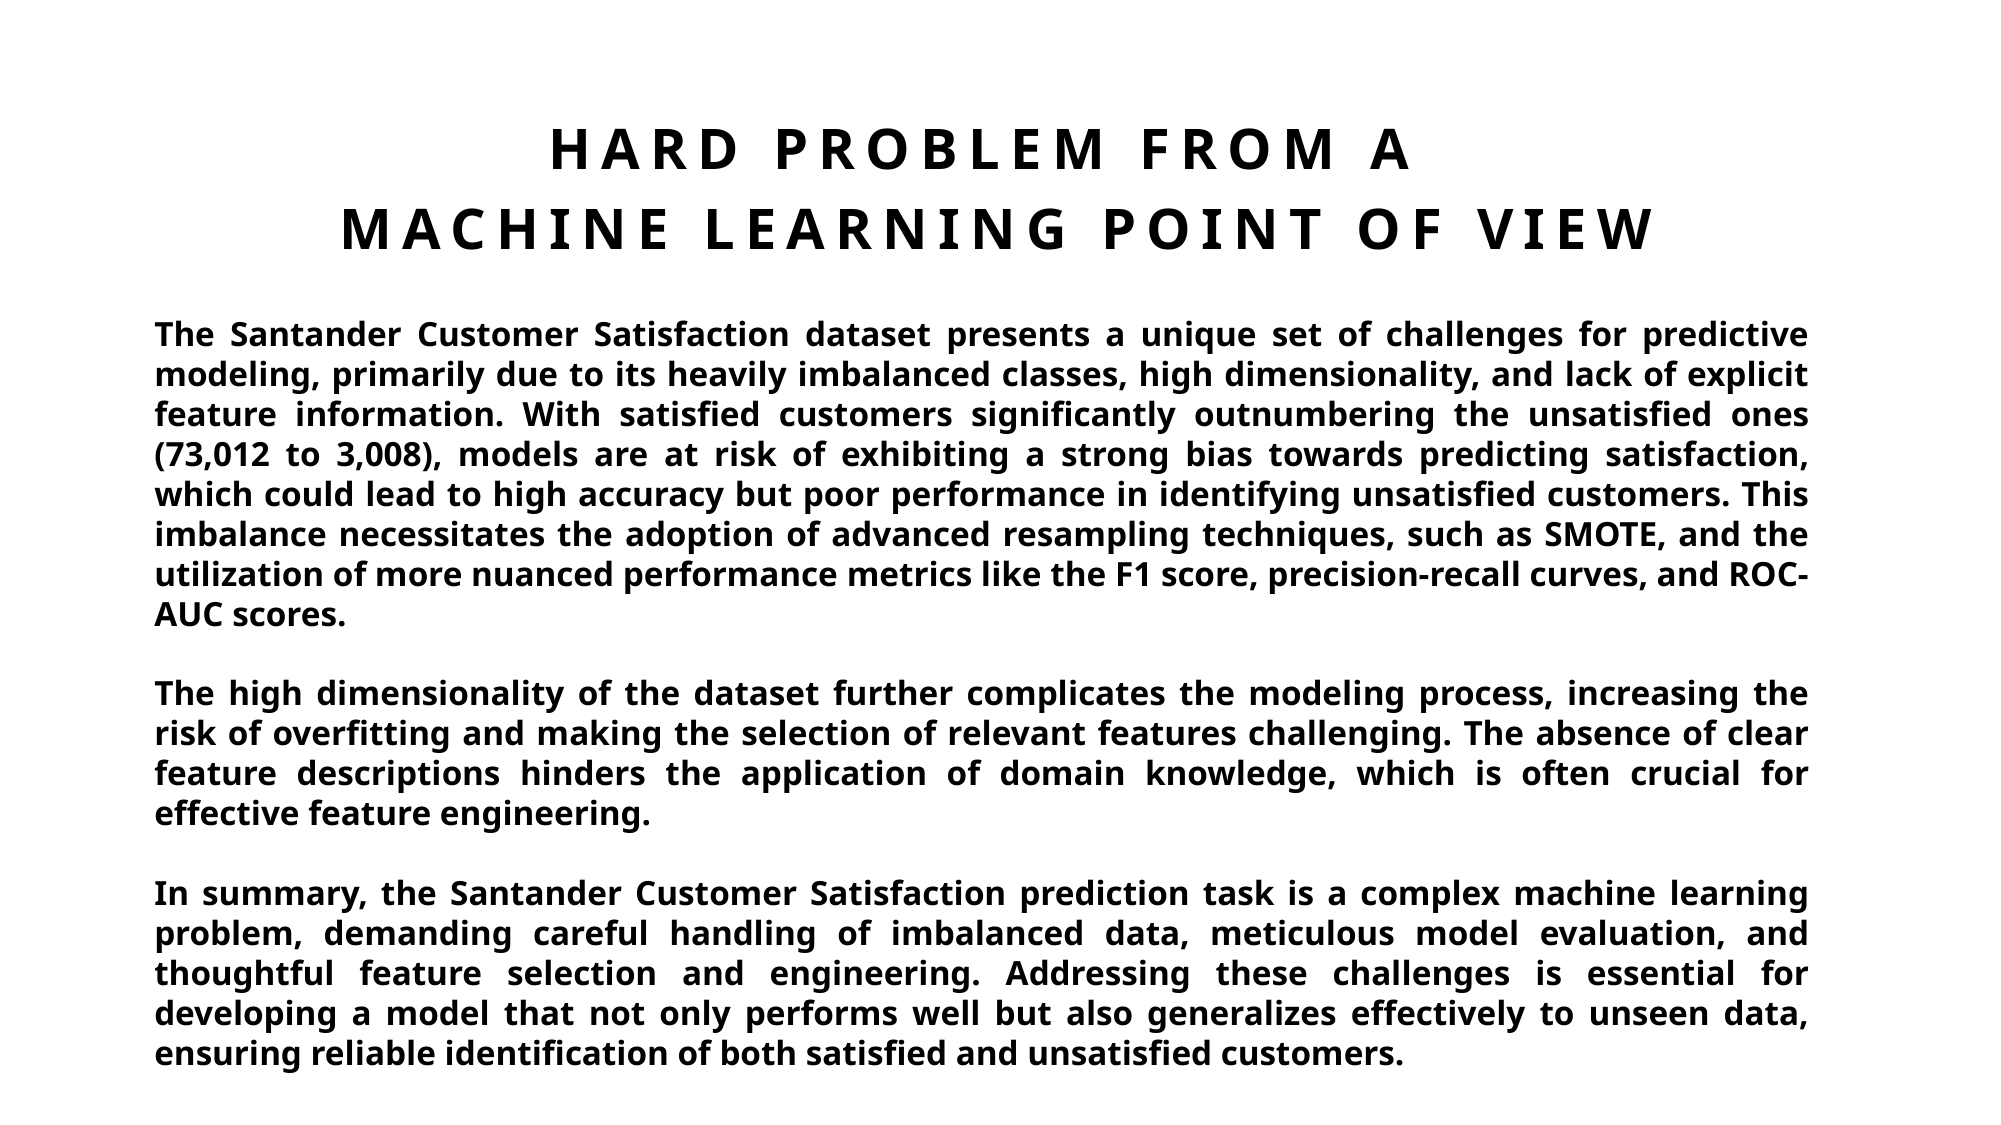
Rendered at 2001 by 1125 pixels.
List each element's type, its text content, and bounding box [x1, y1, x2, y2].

title hard problem from a machine learning point of view [139, 92, 1854, 269]
text_box The Santander Customer Satisfaction dataset presents a unique set of challenges for predictive modeling, primarily due to its heavily imbalanced classes, high dimensionality, and lack of explicit feature information. With satisfied customers significantly outnumbering the unsatisfied ones (73,012 to 3,008), models are at risk of exhibiting a strong bias towards predicting satisfaction, which could lead to high accuracy but poor performance in identifying unsatisfied customers. This imbalance necessitates the adoption of advanced resampling techniques, such as SMOTE, and the utilization of more nuanced performance metrics like the F1 score, precision-recall curves, and ROC-AUC scores. The high dimensionality of the dataset further complicates the modeling process, increasing the risk of overfitting and making the selection of relevant features challenging. The absence of clear feature descriptions hinders the application of domain knowledge, which is often crucial for effective feature engineering. In summary, the Santander Customer Satisfaction prediction task is a complex machine learning problem, demanding careful handling of imbalanced data, meticulous model evaluation, and thoughtful feature selection and engineering. Addressing these challenges is essential for developing a model that not only performs well but also generalizes effectively to unseen data, ensuring reliable identification of both satisfied and unsatisfied customers. [139, 305, 1827, 1080]
